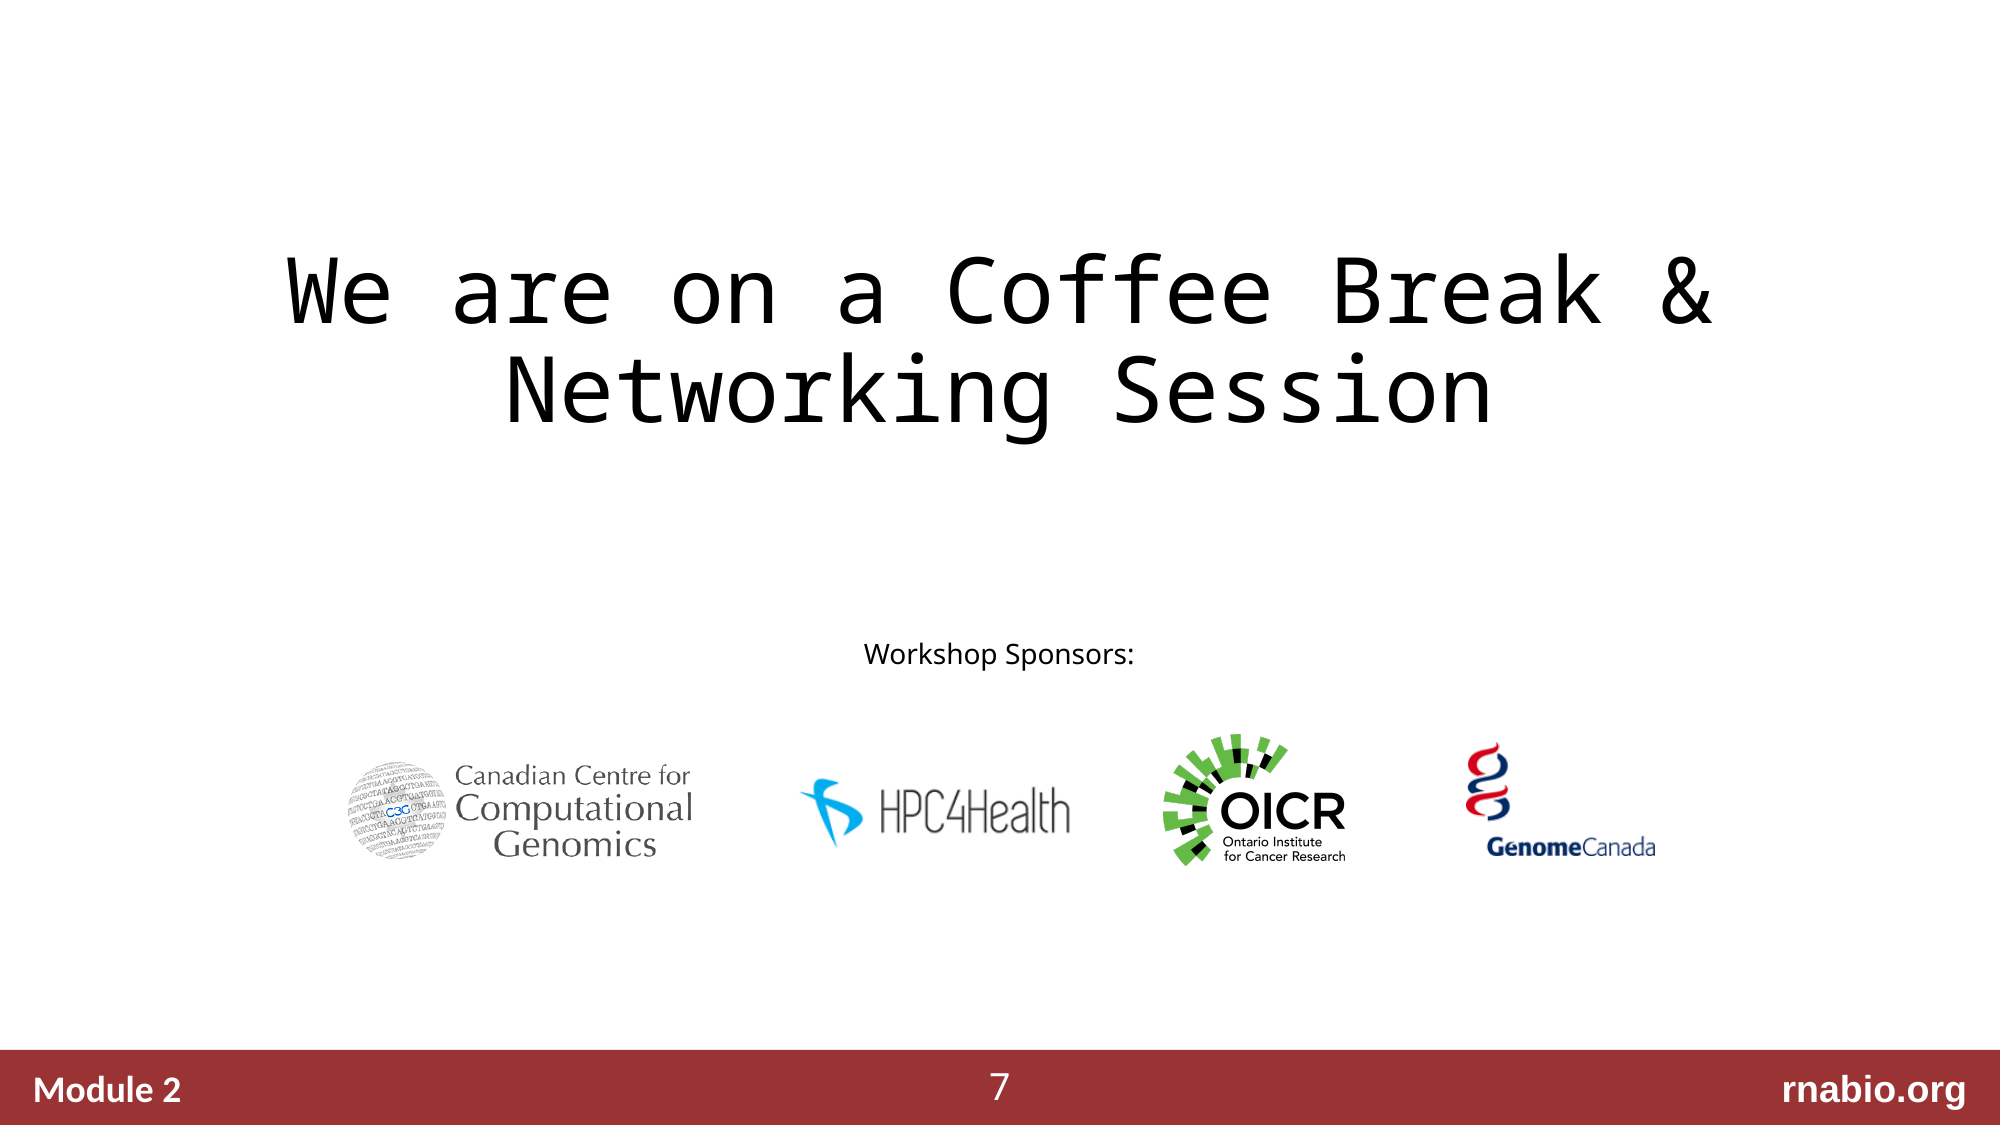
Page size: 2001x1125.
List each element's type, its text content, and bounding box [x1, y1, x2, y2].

picture [1466, 742, 1655, 856]
picture [783, 708, 1090, 913]
text_box Workshop Sponsors: [347, 628, 1652, 678]
picture [1163, 734, 1345, 866]
title We are on a Coffee Break & Networking Session [137, 59, 1863, 627]
picture [348, 762, 691, 859]
